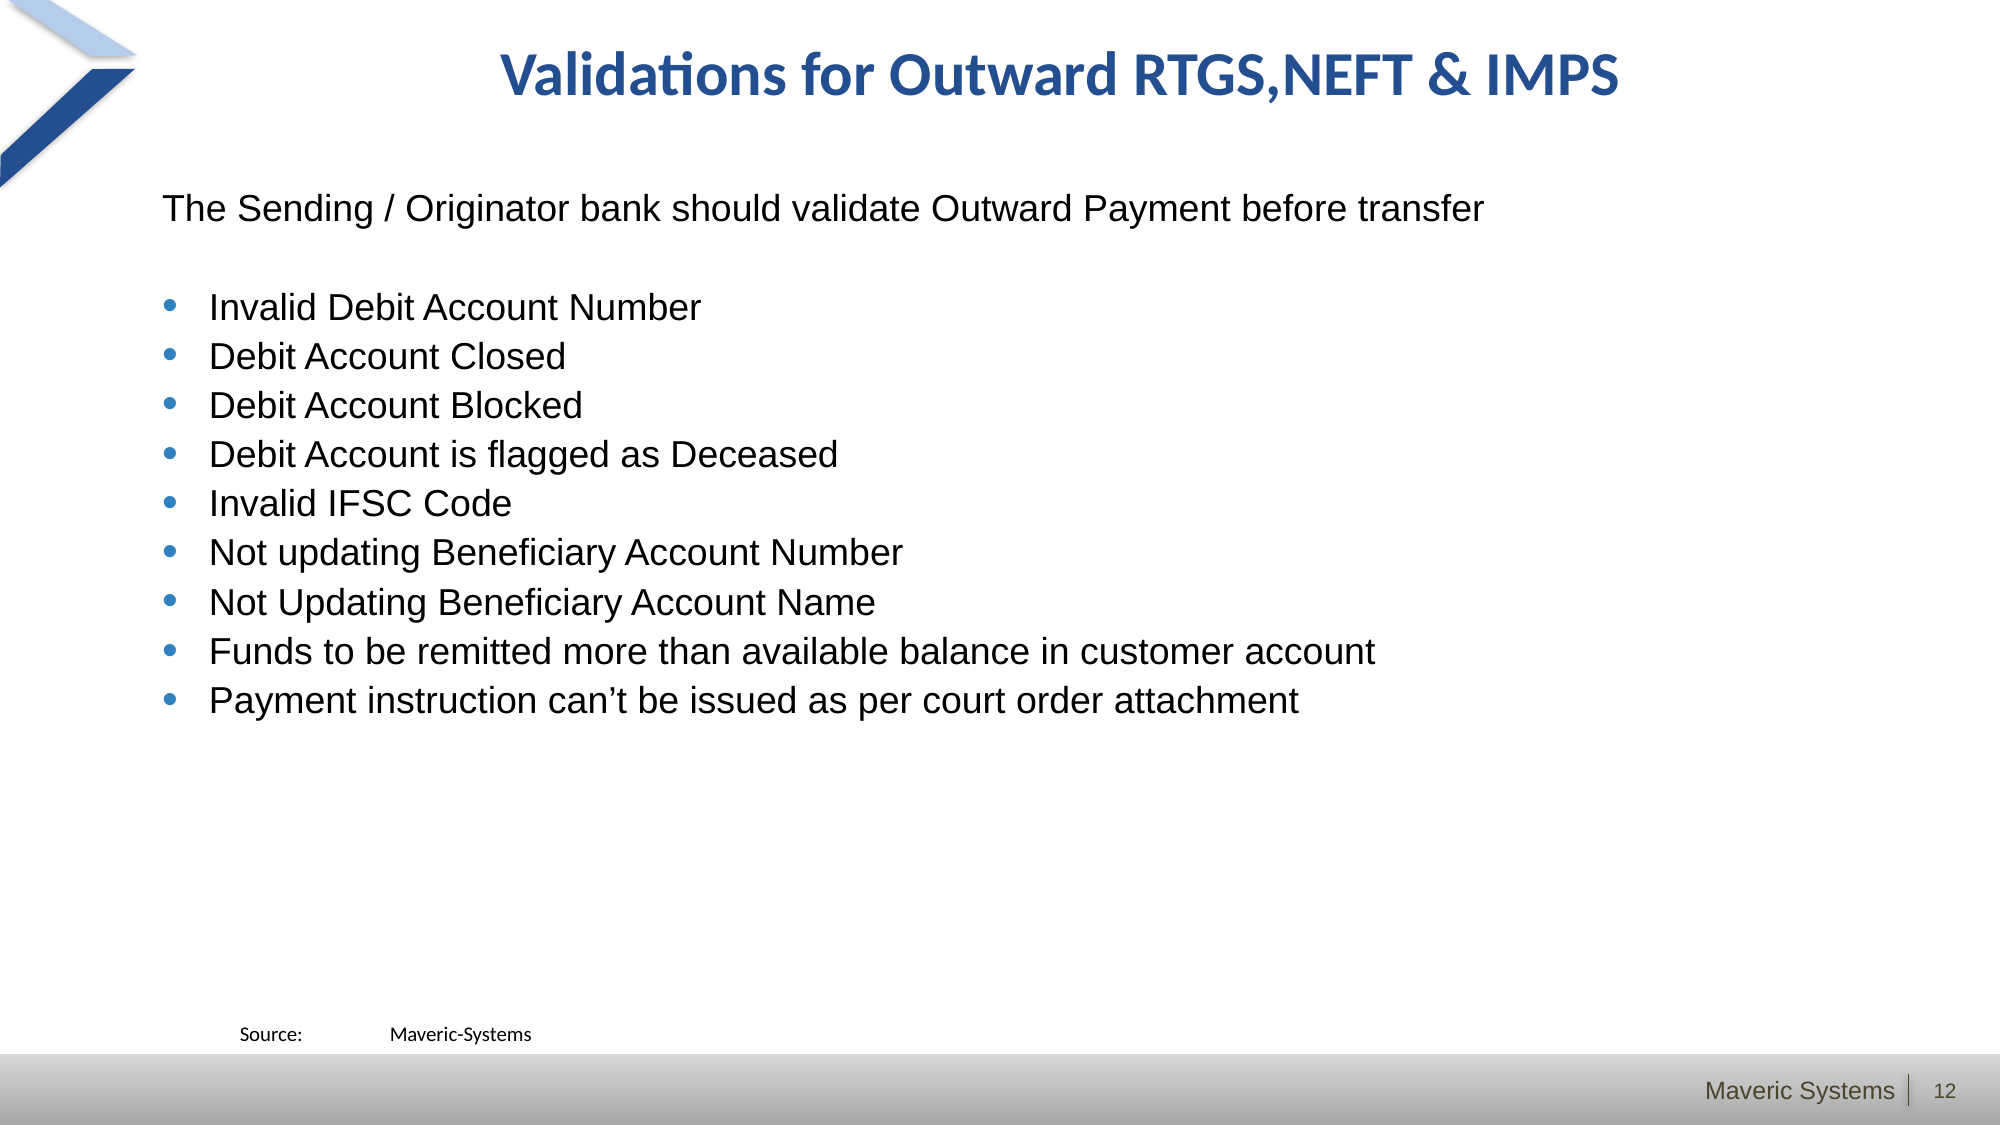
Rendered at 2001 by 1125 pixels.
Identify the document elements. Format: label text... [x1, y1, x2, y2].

title Validations for Outward RTGS,NEFT & IMPS [164, 32, 1957, 109]
text_box Source: Maveric-Systems [145, 1020, 1462, 1046]
list The Sending / Originator bank should validate Outward Payment before transfer Invalid Debit Account Number Debit Account Closed Debit Account Blocked Debit Account is flagged as Deceased Invalid IFSC Code Not updating Beneficiary Account Number Not Updating Beneficiary Account Name Funds to be remitted more than available balance in customer account Payment instruction can’t be issued as per court order attachment [161, 184, 1955, 726]
